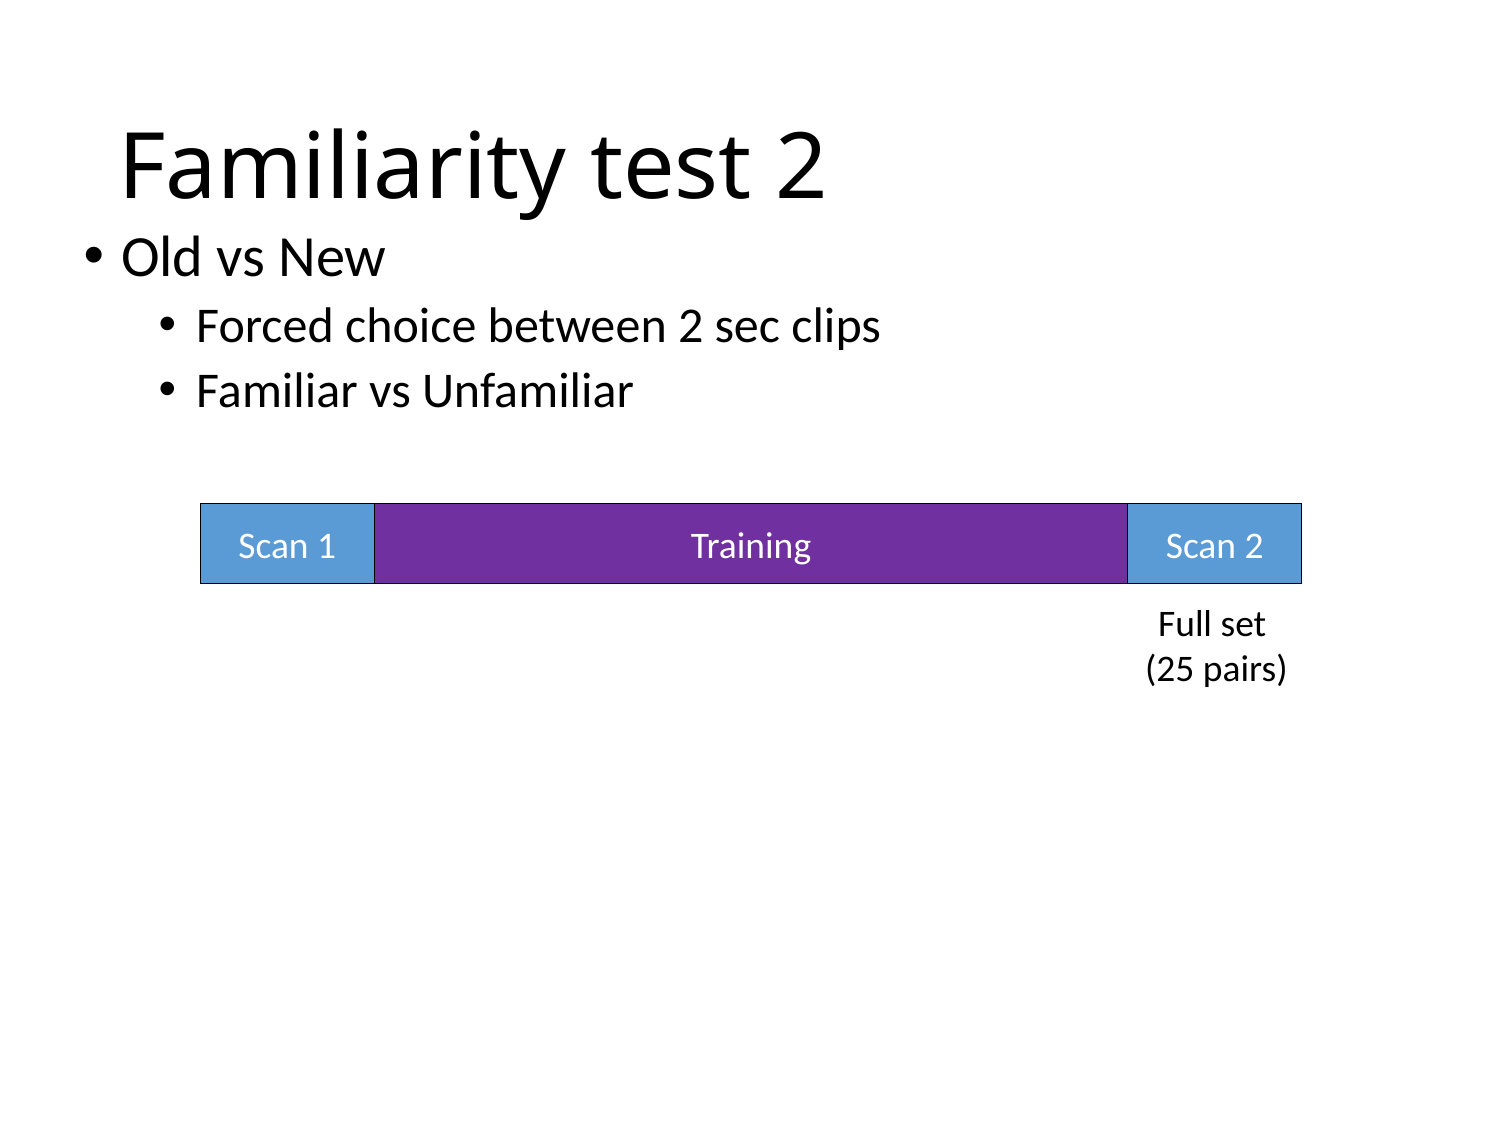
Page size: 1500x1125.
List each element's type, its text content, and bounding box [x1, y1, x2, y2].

text_box Full set (25 pairs) [1130, 591, 1303, 697]
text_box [200, 503, 1302, 584]
title Familiarity test 2 [103, 59, 1397, 218]
list Old vs New Forced choice between 2 sec clips Familiar vs Unfamiliar [68, 218, 1420, 933]
